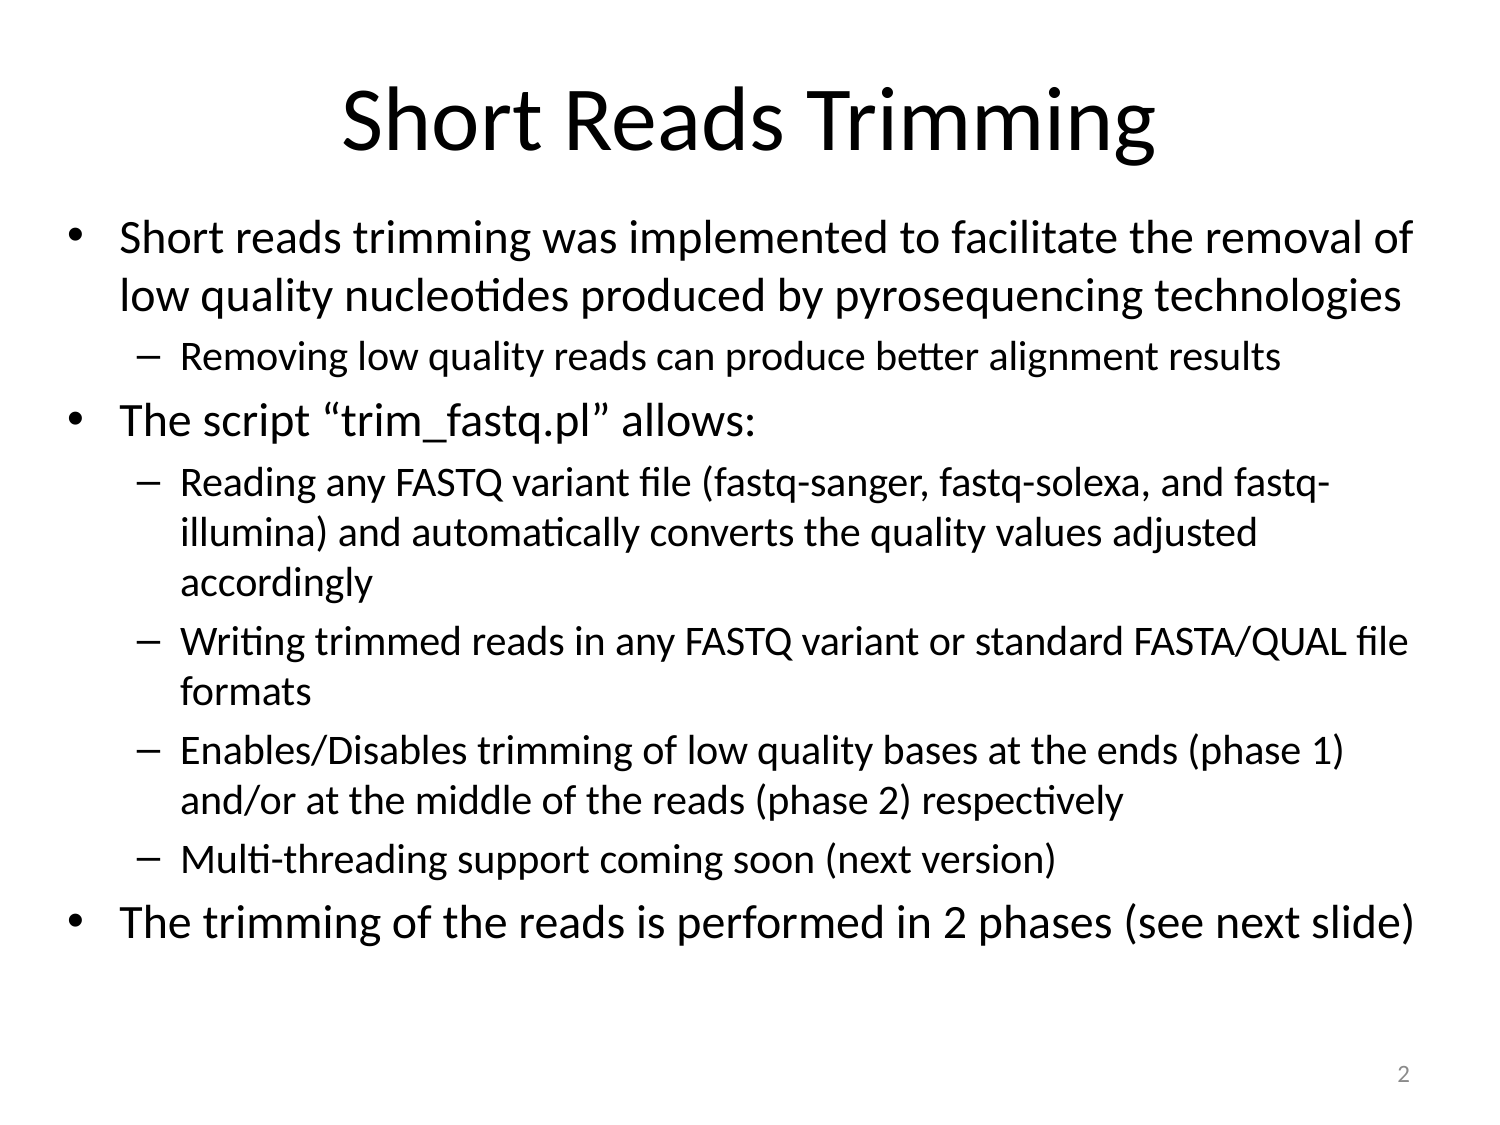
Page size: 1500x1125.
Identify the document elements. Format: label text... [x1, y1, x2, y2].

list Short reads trimming was implemented to facilitate the removal of low quality nucleotides produced by pyrosequencing technologies Removing low quality reads can produce better alignment results The script “trim_fastq.pl” allows: Reading any FASTQ variant file (fastq-sanger, fastq-solexa, and fastq-illumina) and automatically converts the quality values adjusted accordingly Writing trimmed reads in any FASTQ variant or standard FASTA/QUAL file formats Enables/Disables trimming of low quality bases at the ends (phase 1) and/or at the middle of the reads (phase 2) respectively Multi-threading support coming soon (next version) The trimming of the reads is performed in 2 phases (see next slide) [52, 197, 1448, 1063]
slide_number 2 [1074, 1042, 1425, 1103]
title Short Reads Trimming [75, 20, 1425, 197]
